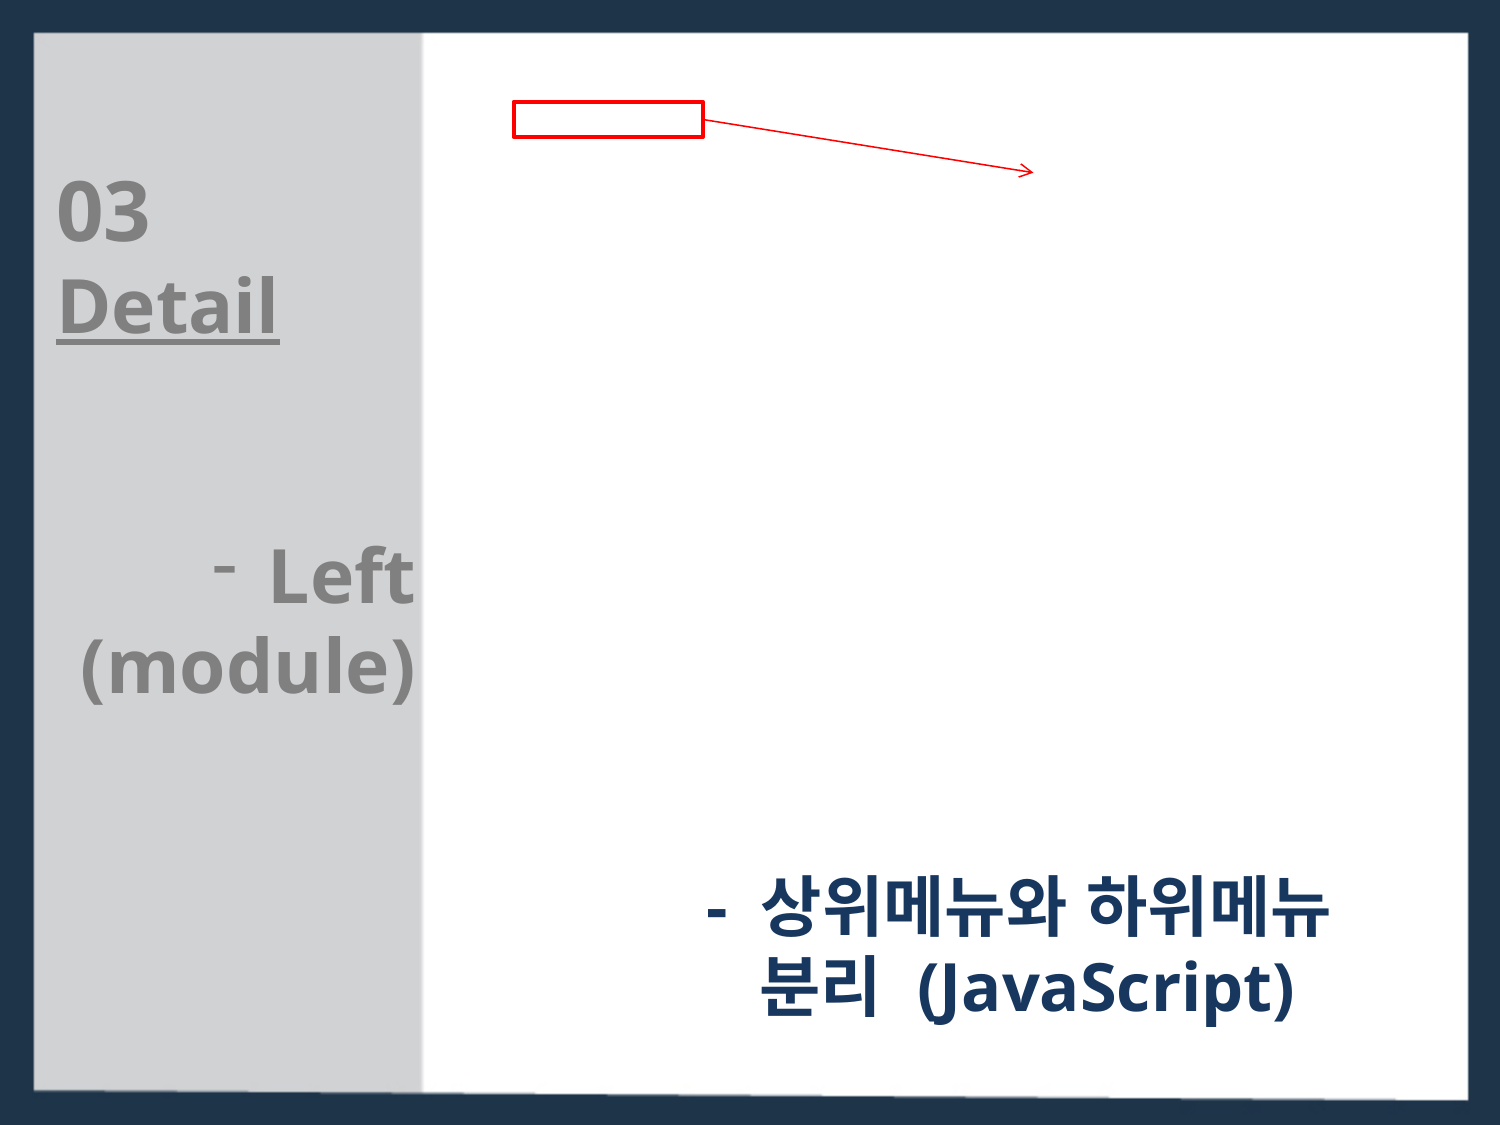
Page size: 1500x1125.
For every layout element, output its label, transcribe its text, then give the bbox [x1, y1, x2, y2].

picture [0, 0, 1500, 1125]
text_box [702, 119, 1034, 173]
text_box - 상위메뉴와 하위메뉴 분리 (JavaScript) [690, 857, 1471, 1125]
text_box [512, 100, 705, 139]
text_box 03 Detail Left (module) [41, 151, 432, 851]
